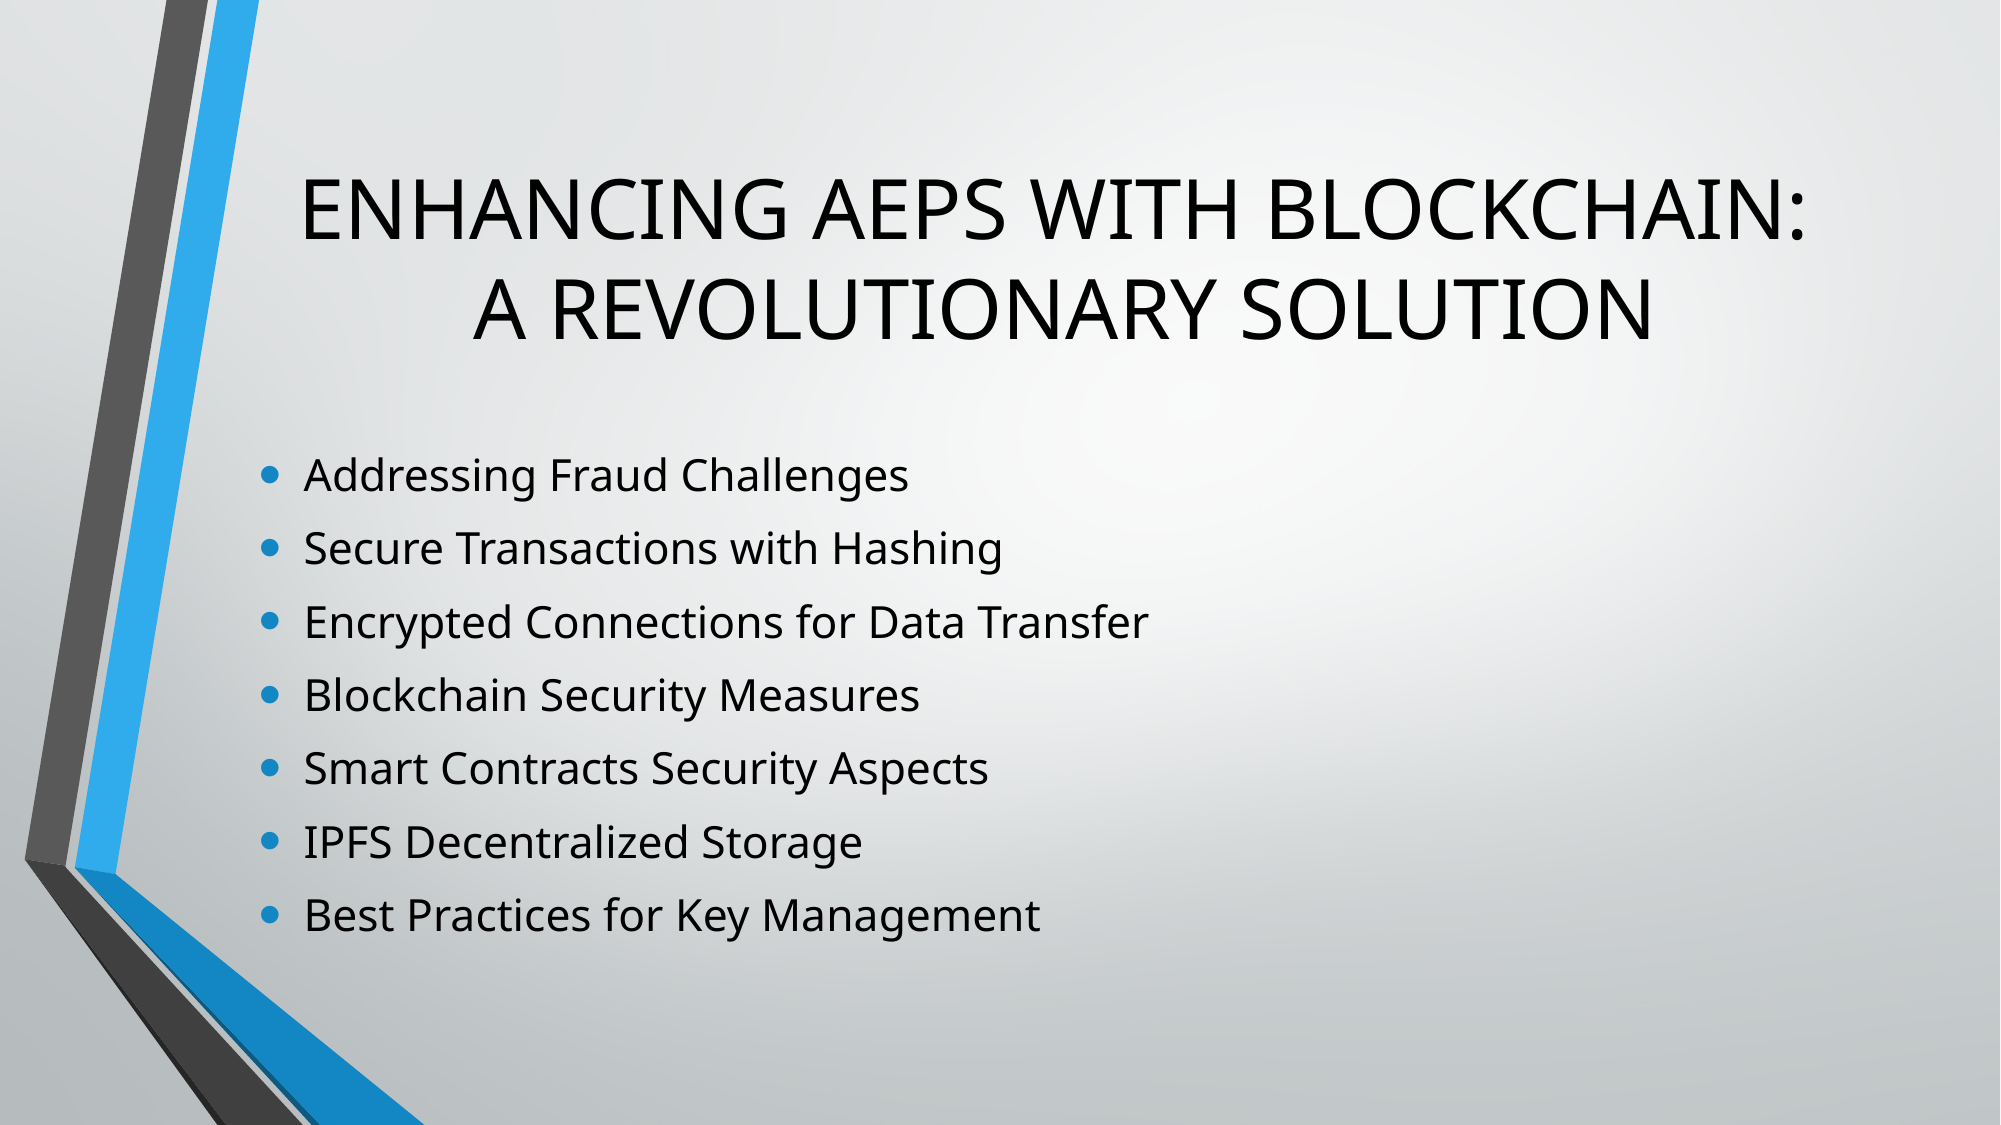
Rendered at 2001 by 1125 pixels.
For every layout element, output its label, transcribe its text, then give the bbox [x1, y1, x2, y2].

list Addressing Fraud Challenges Secure Transactions with Hashing Encrypted Connections for Data Transfer Blockchain Security Measures Smart Contracts Security Aspects IPFS Decentralized Storage Best Practices for Key Management [243, 437, 1887, 950]
title ENHANCING AEPS WITH BLOCKCHAIN: A REVOLUTIONARY SOLUTION [243, 112, 1887, 400]
